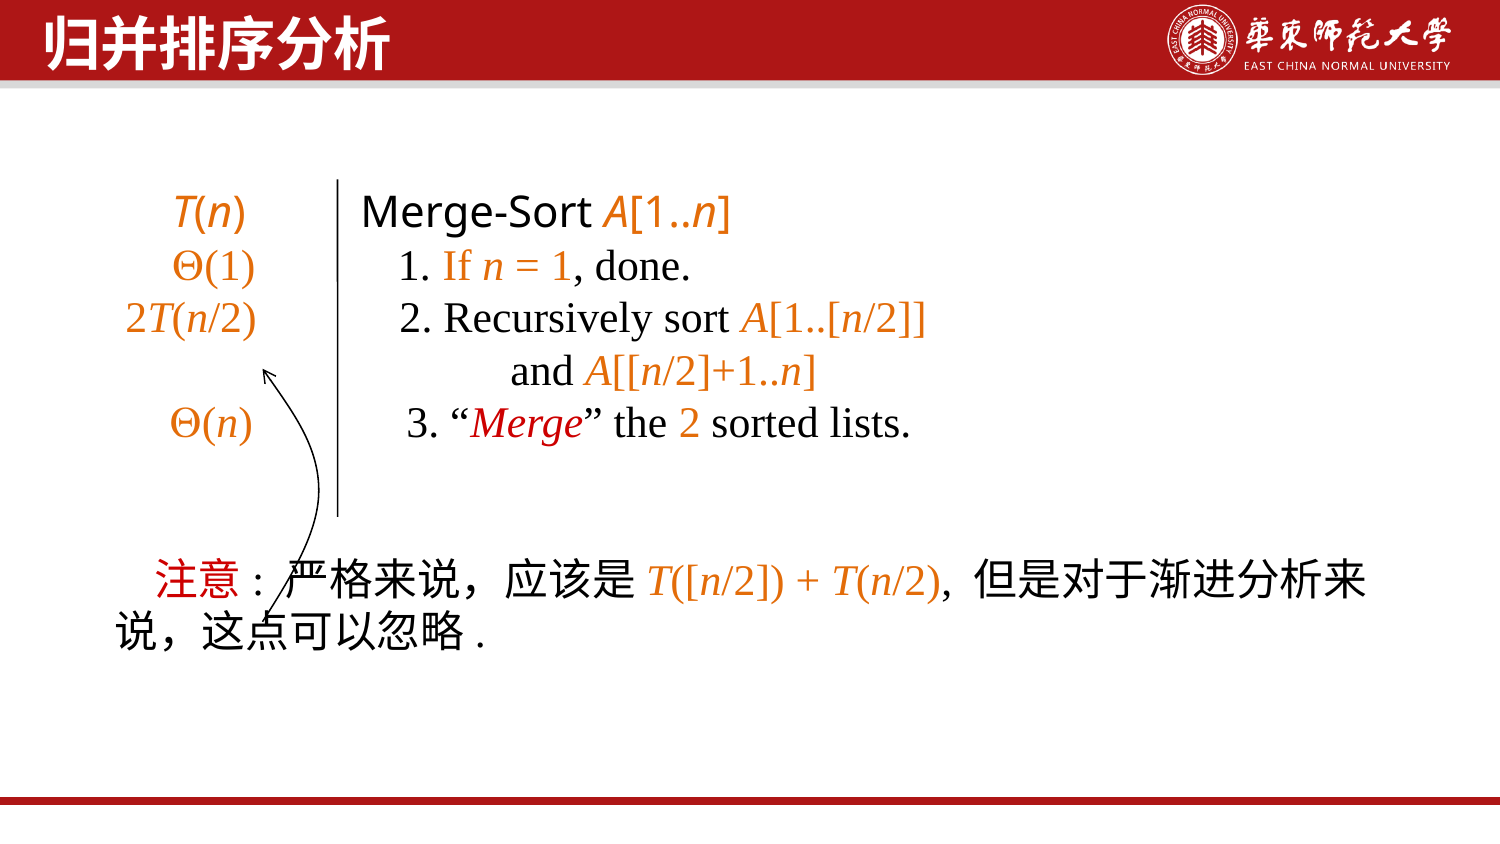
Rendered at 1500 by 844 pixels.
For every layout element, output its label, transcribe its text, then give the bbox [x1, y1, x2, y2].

list T(n) Merge-Sort A[1..n] (1) 1. If n = 1, done. 2T(n/2) 2. Recursively sort A[1..[n/2]] and A[[n/2]+1..n] (n) 3. “Merge” the 2 sorted lists. 注意: 严格来说，应该是T([n/2]) + T(n/2), 但是对于渐进分析来说，这点可以忽略. [103, 178, 1397, 751]
text_box [262, 368, 319, 622]
picture [1113, 0, 1500, 165]
text_box 归并排序分析 [31, 9, 1178, 98]
